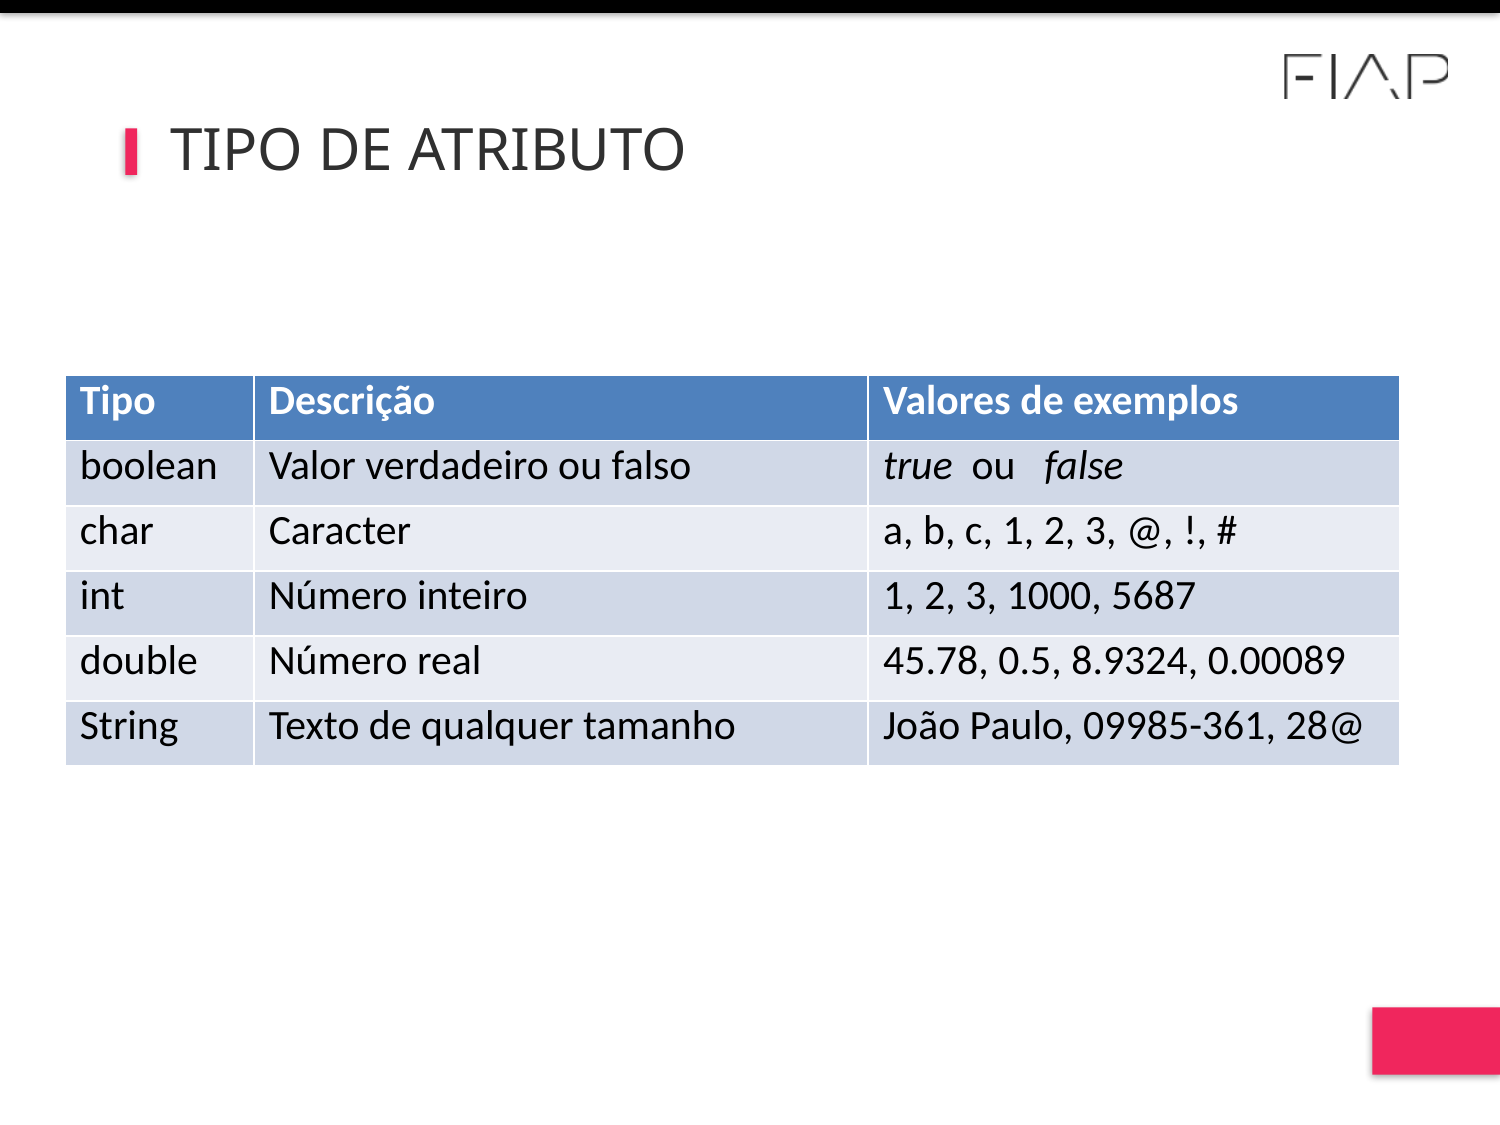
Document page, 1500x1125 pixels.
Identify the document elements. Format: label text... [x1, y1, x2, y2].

text_box [1372, 1007, 1500, 1075]
table_cell 45.78, 0.5, 8.9324, 0.00089 [869, 637, 1399, 700]
table_cell true ou false [869, 441, 1399, 505]
text_box [125, 128, 138, 176]
table_cell 1, 2, 3, 1000, 5687 [869, 572, 1399, 635]
table_cell Número inteiro [255, 572, 867, 635]
table_cell char [66, 507, 253, 570]
table_cell a, b, c, 1, 2, 3, @, !, # [869, 507, 1399, 570]
table_cell boolean [66, 441, 253, 505]
table_cell Texto de qualquer tamanho [255, 702, 867, 765]
table_cell Caracter [255, 507, 867, 570]
text_box [0, 0, 1500, 14]
table_header Tipo [66, 376, 253, 440]
table_cell João Paulo, 09985-361, 28@ [869, 702, 1399, 765]
text_box TIPO DE ATRIBUTO [155, 112, 1364, 191]
table_cell double [66, 637, 253, 700]
table_cell int [66, 572, 253, 635]
table_cell Número real [255, 637, 867, 700]
table_cell String [66, 702, 253, 765]
table_cell Valor verdadeiro ou falso [255, 441, 867, 505]
table_header Descrição [255, 376, 867, 440]
picture [1283, 53, 1449, 99]
table_header Valores de exemplos [869, 376, 1399, 440]
